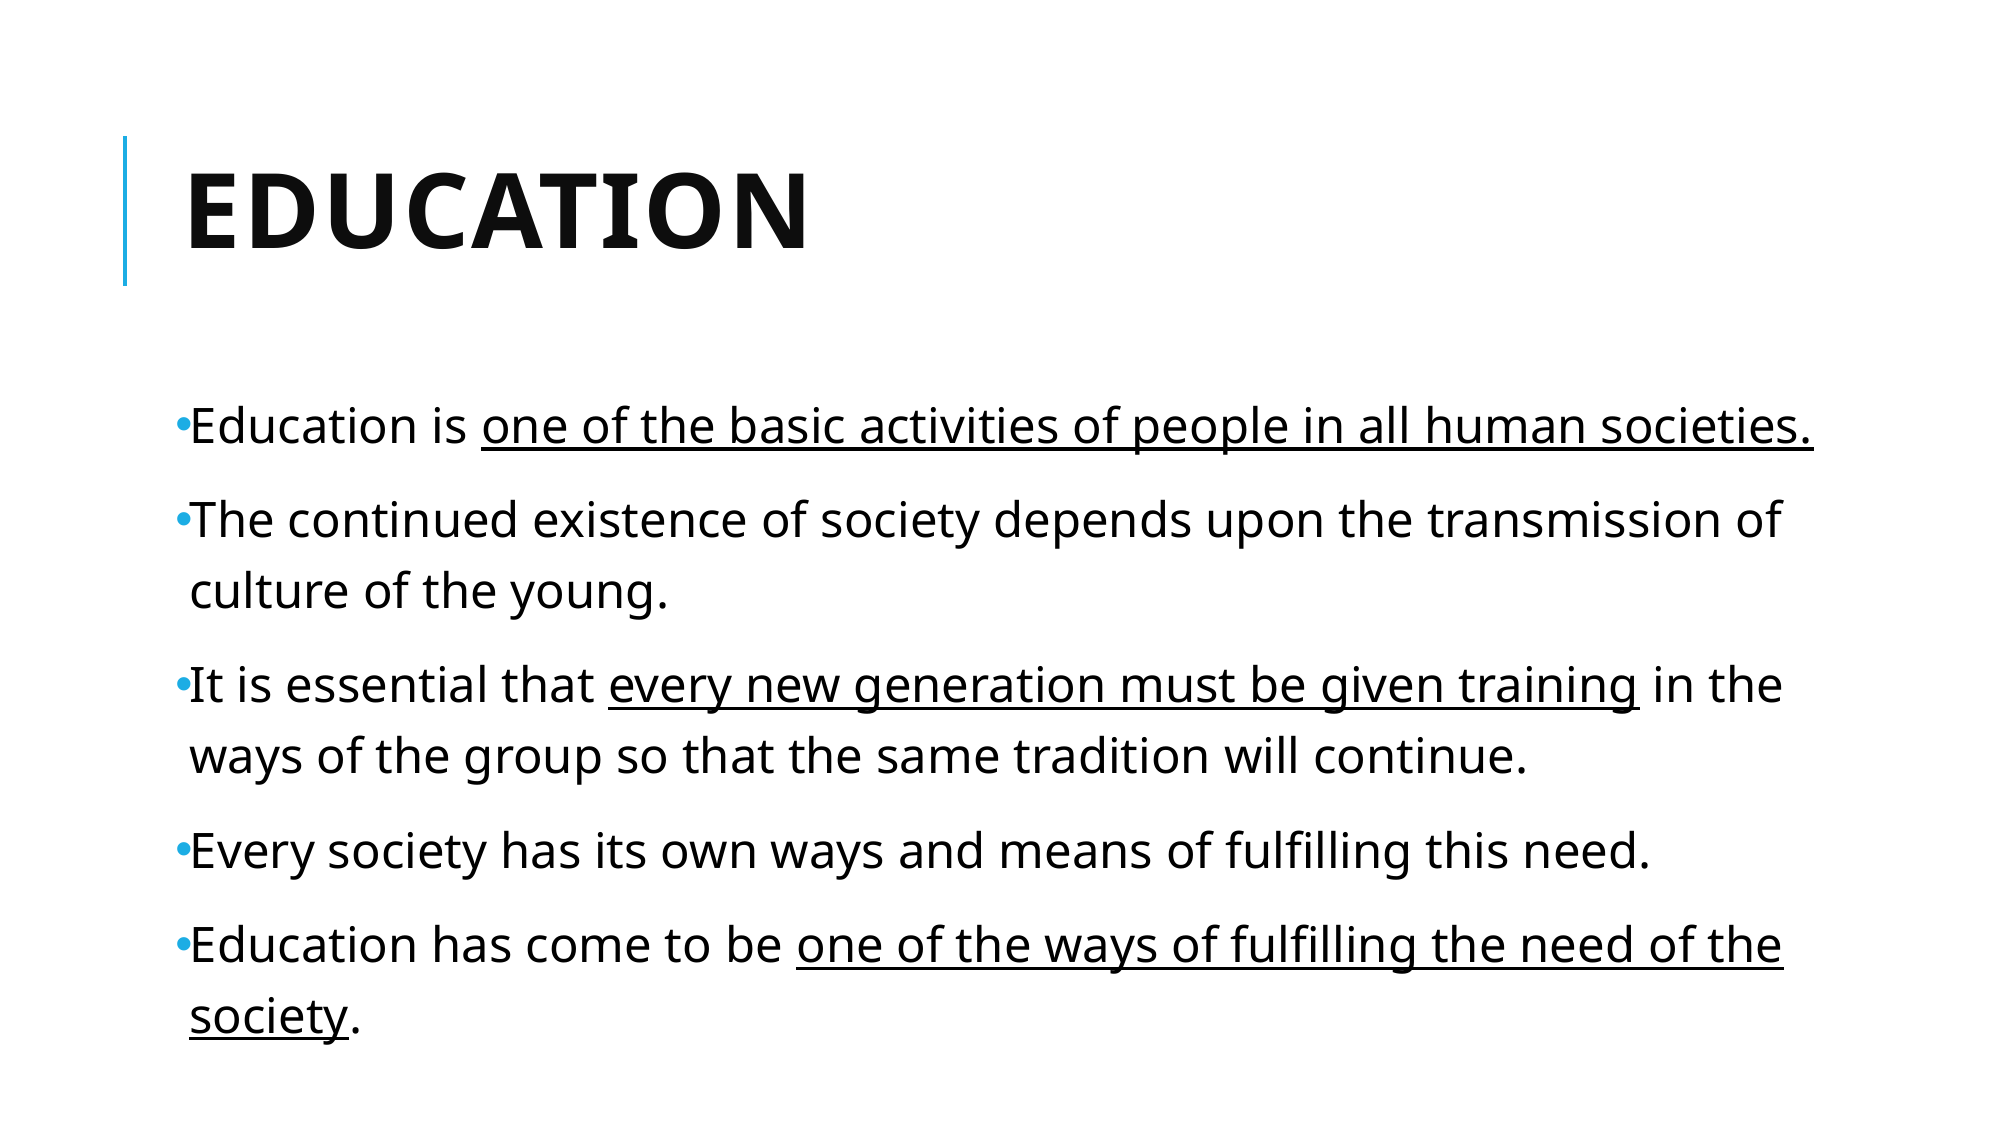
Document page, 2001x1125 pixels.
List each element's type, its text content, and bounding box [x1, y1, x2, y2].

title Education [168, 96, 1763, 342]
list Education is one of the basic activities of people in all human societies. The continued existence of society depends upon the transmission of culture of the young. It is essential that every new generation must be given training in the ways of the group so that the same tradition will continue. Every society has its own ways and means of fulfilling this need. Education has come to be one of the ways of fulfilling the need of the society. [168, 375, 1908, 1059]
